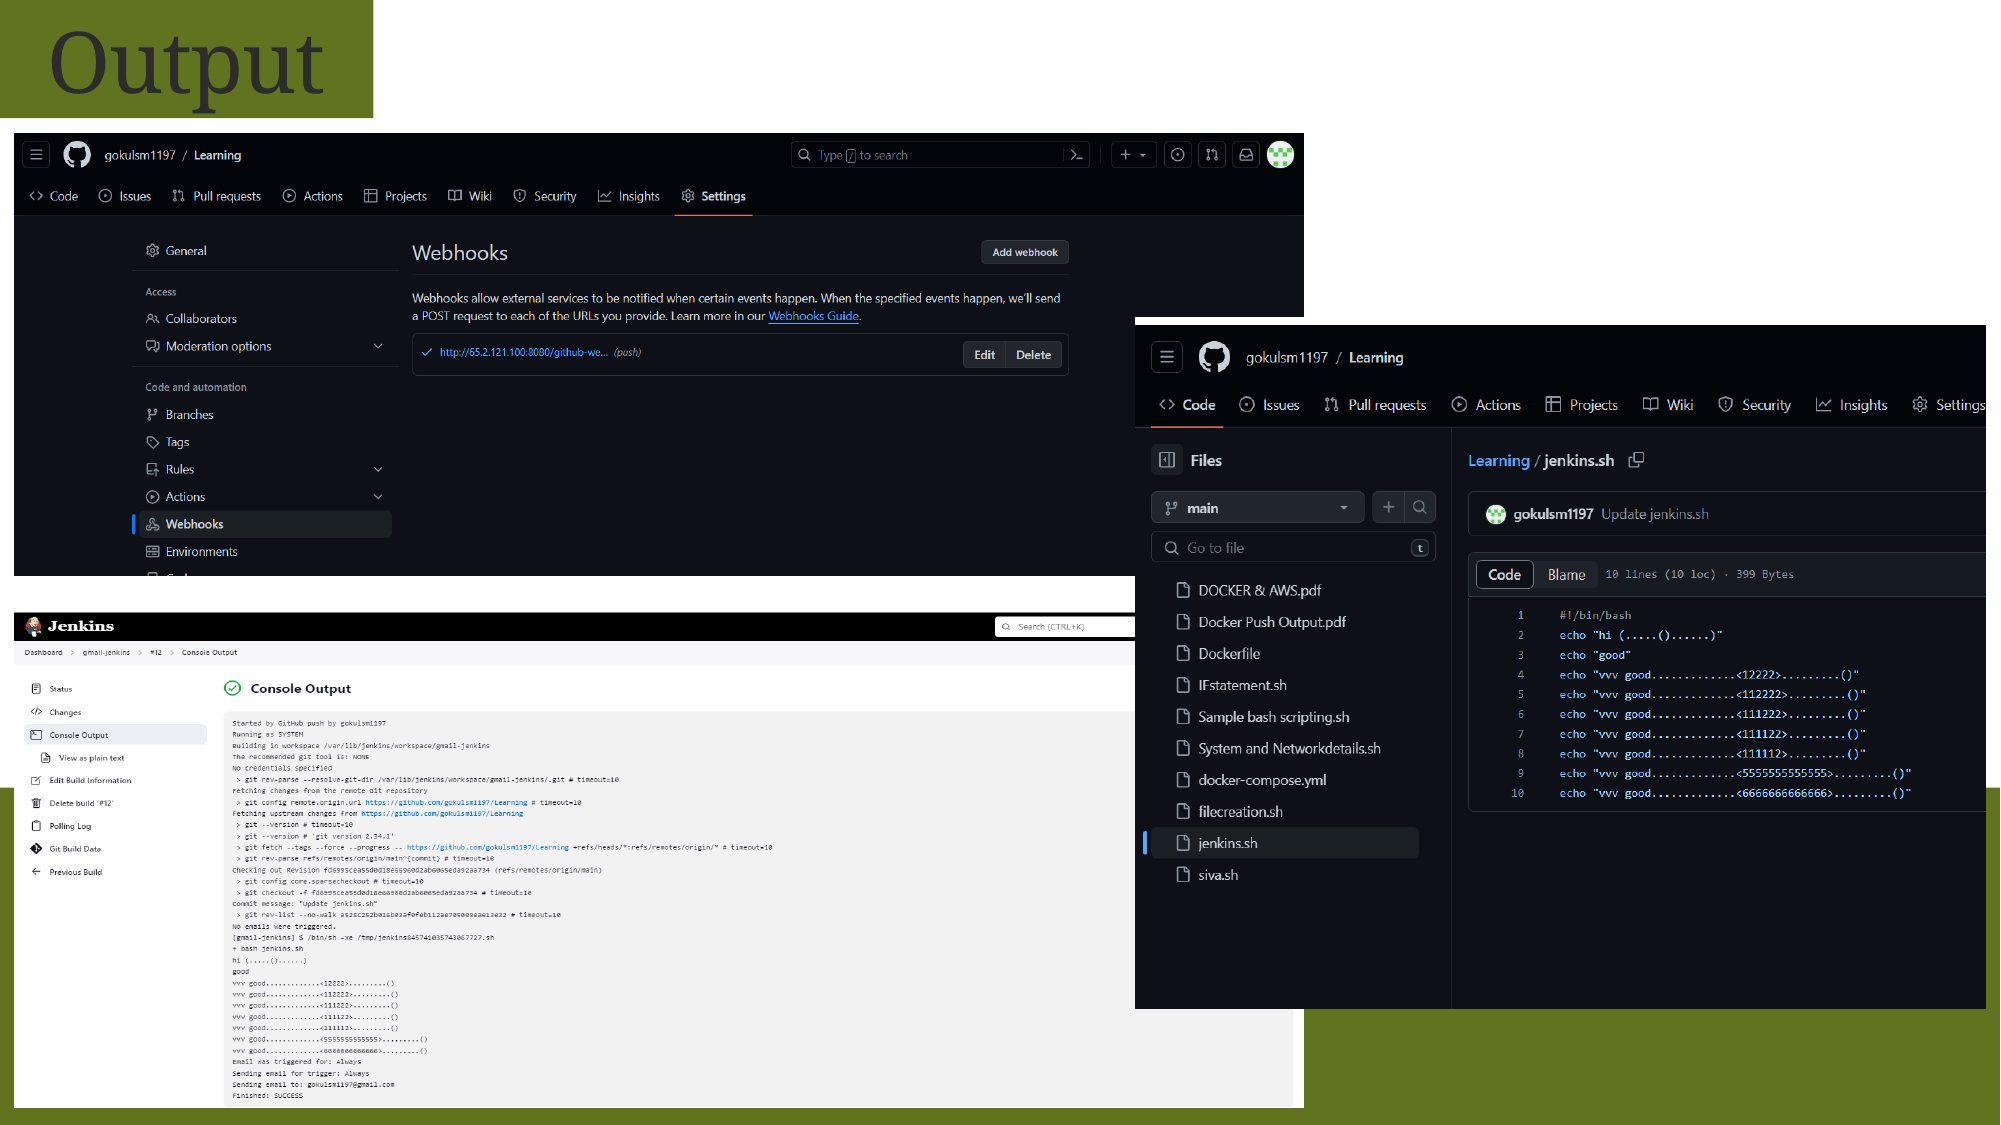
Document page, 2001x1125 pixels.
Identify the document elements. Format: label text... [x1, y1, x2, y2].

picture [14, 133, 1986, 1108]
title Output [0, 0, 374, 119]
